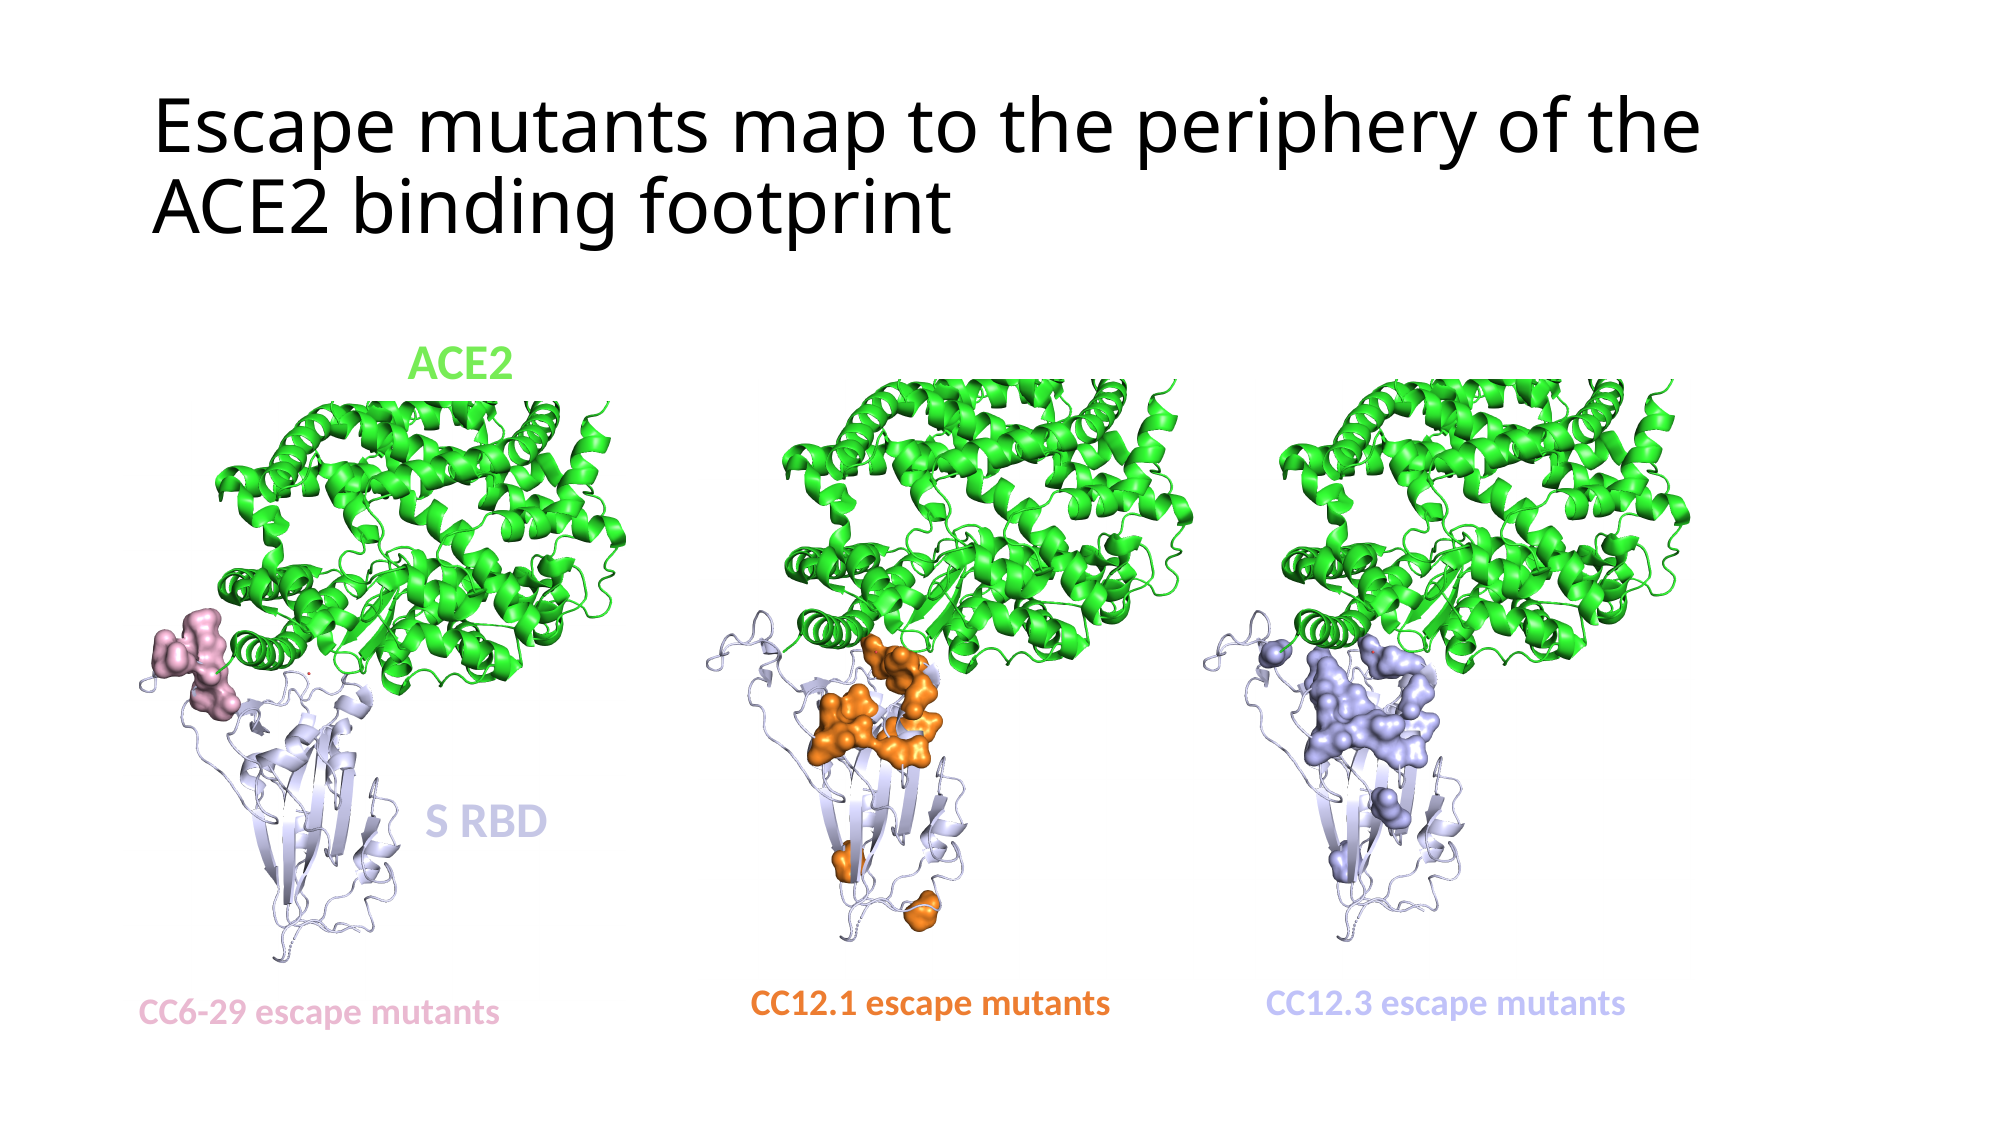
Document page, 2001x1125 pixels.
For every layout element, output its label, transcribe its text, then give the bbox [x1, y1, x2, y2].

title Escape mutants map to the periphery of the ACE2 binding footprint [137, 59, 1863, 278]
picture [123, 401, 627, 1002]
text_box CC12.1 escape mutants [736, 980, 1126, 1031]
text_box CC12.3 escape mutants [1251, 980, 1641, 1031]
picture [698, 379, 1695, 980]
text_box CC6-29 escape mutants [123, 1002, 516, 1040]
text_box ACE2 [392, 321, 529, 397]
